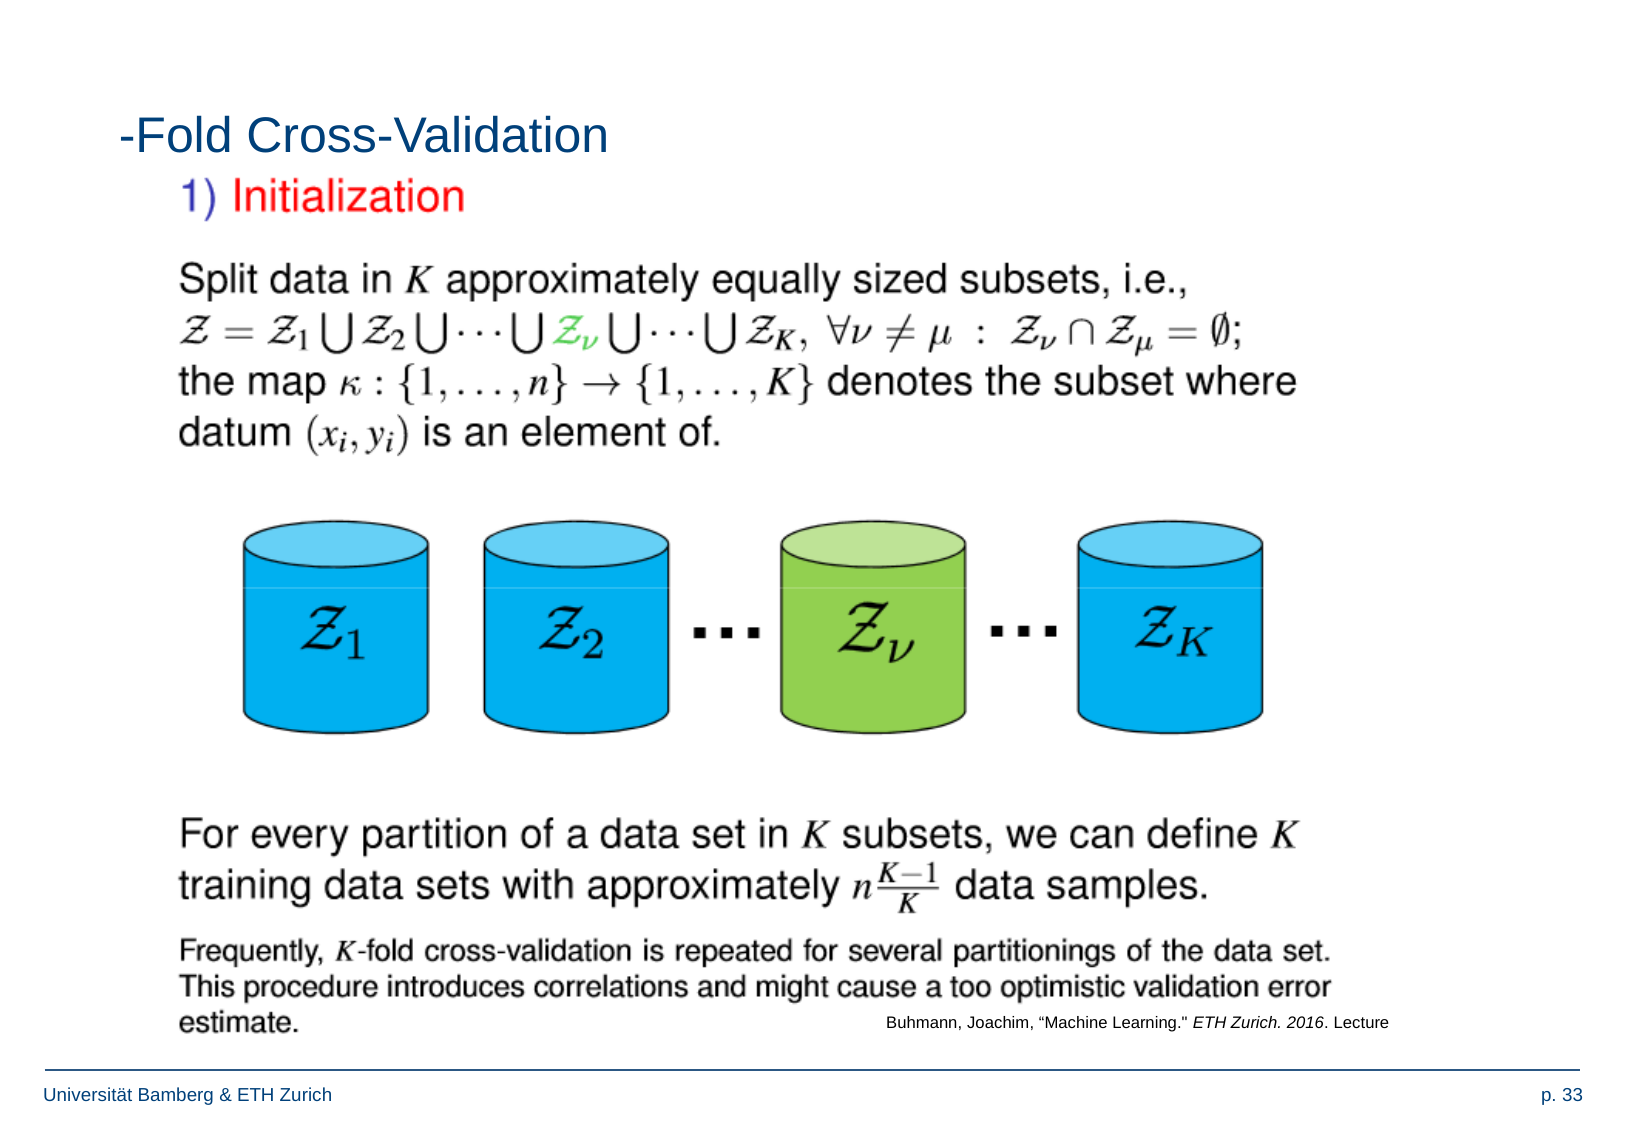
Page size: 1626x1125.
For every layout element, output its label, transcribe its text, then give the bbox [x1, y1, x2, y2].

picture [148, 172, 1370, 1057]
text_box Buhmann, Joachim, “Machine Learning." ETH Zurich. 2016. Lecture [1375, 1004, 1625, 1040]
